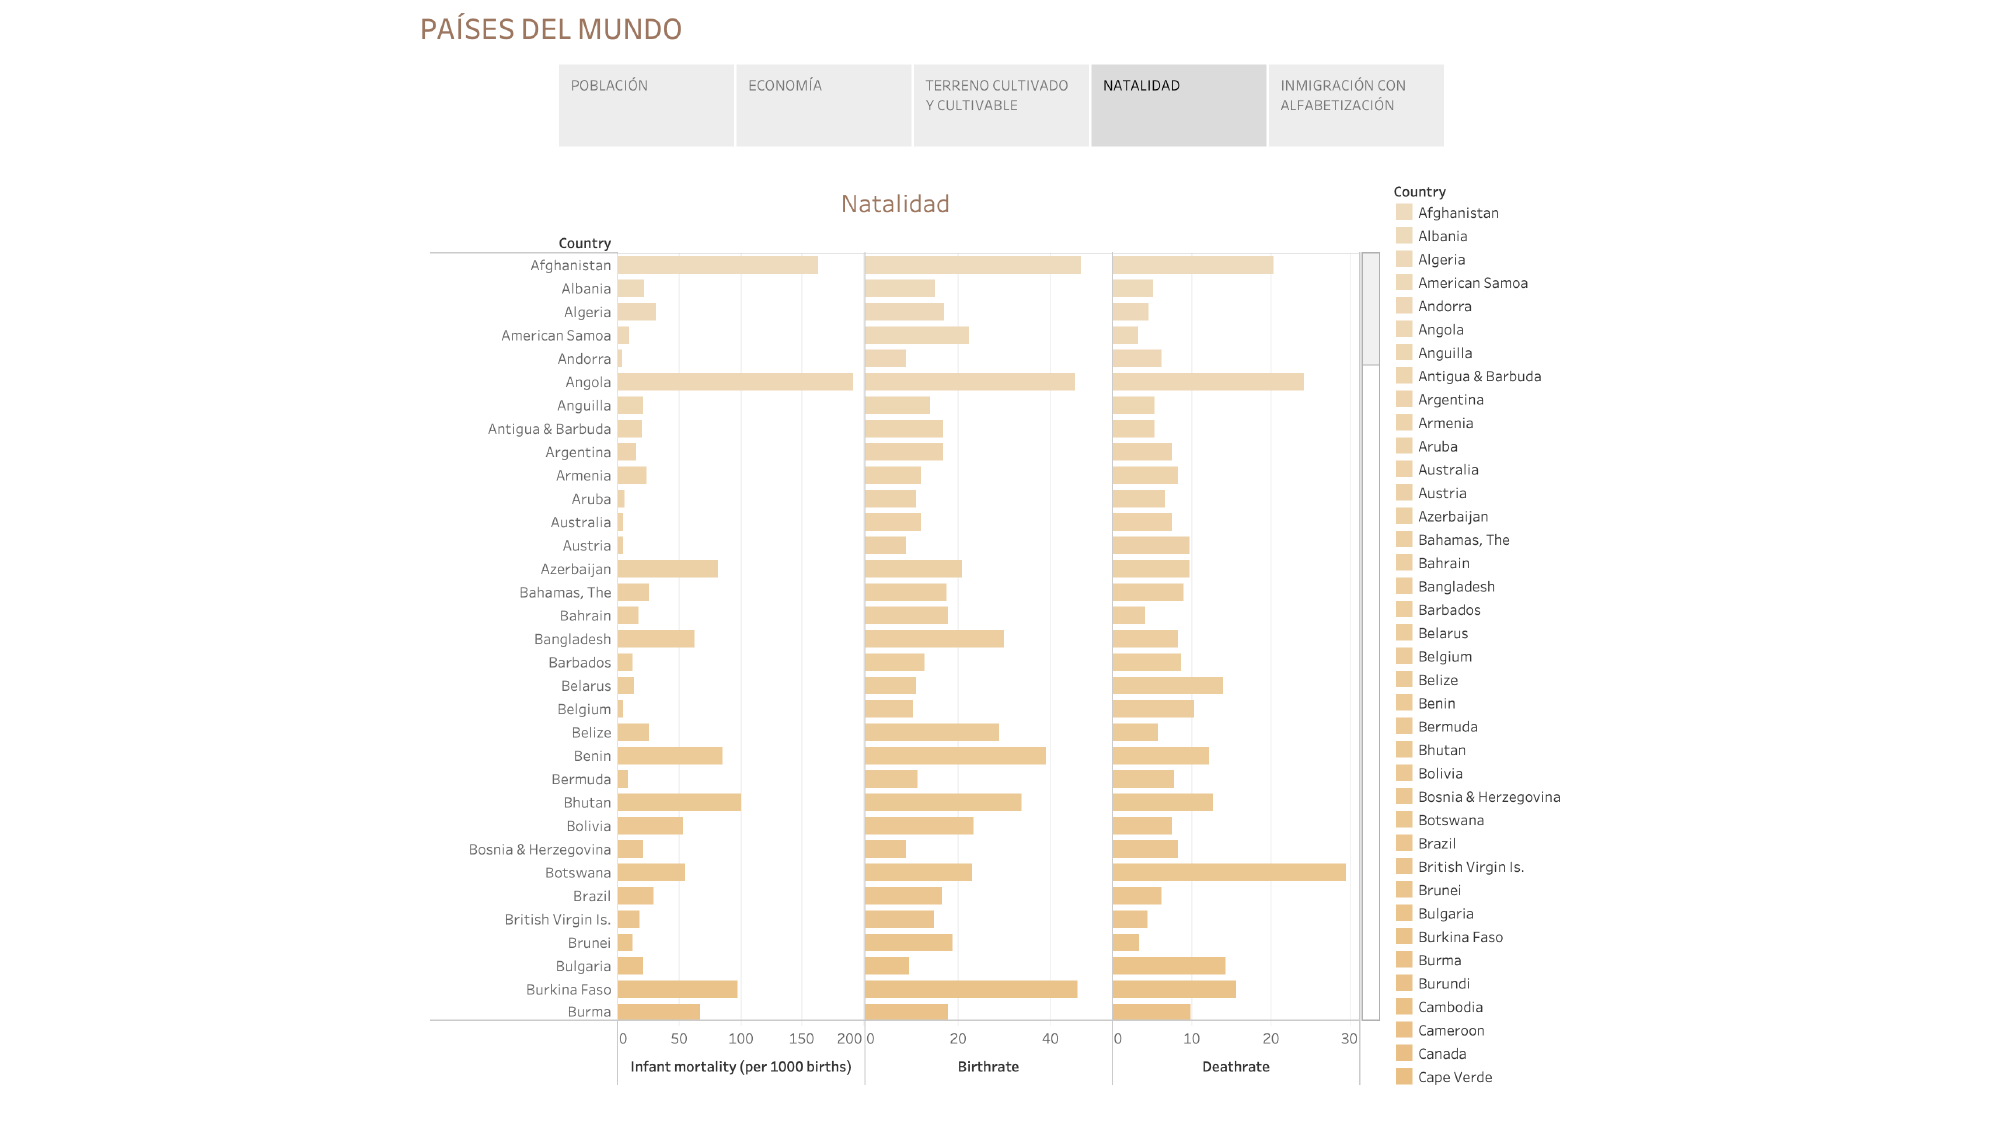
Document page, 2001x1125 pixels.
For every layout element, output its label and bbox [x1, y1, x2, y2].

picture [407, 0, 1593, 1125]
